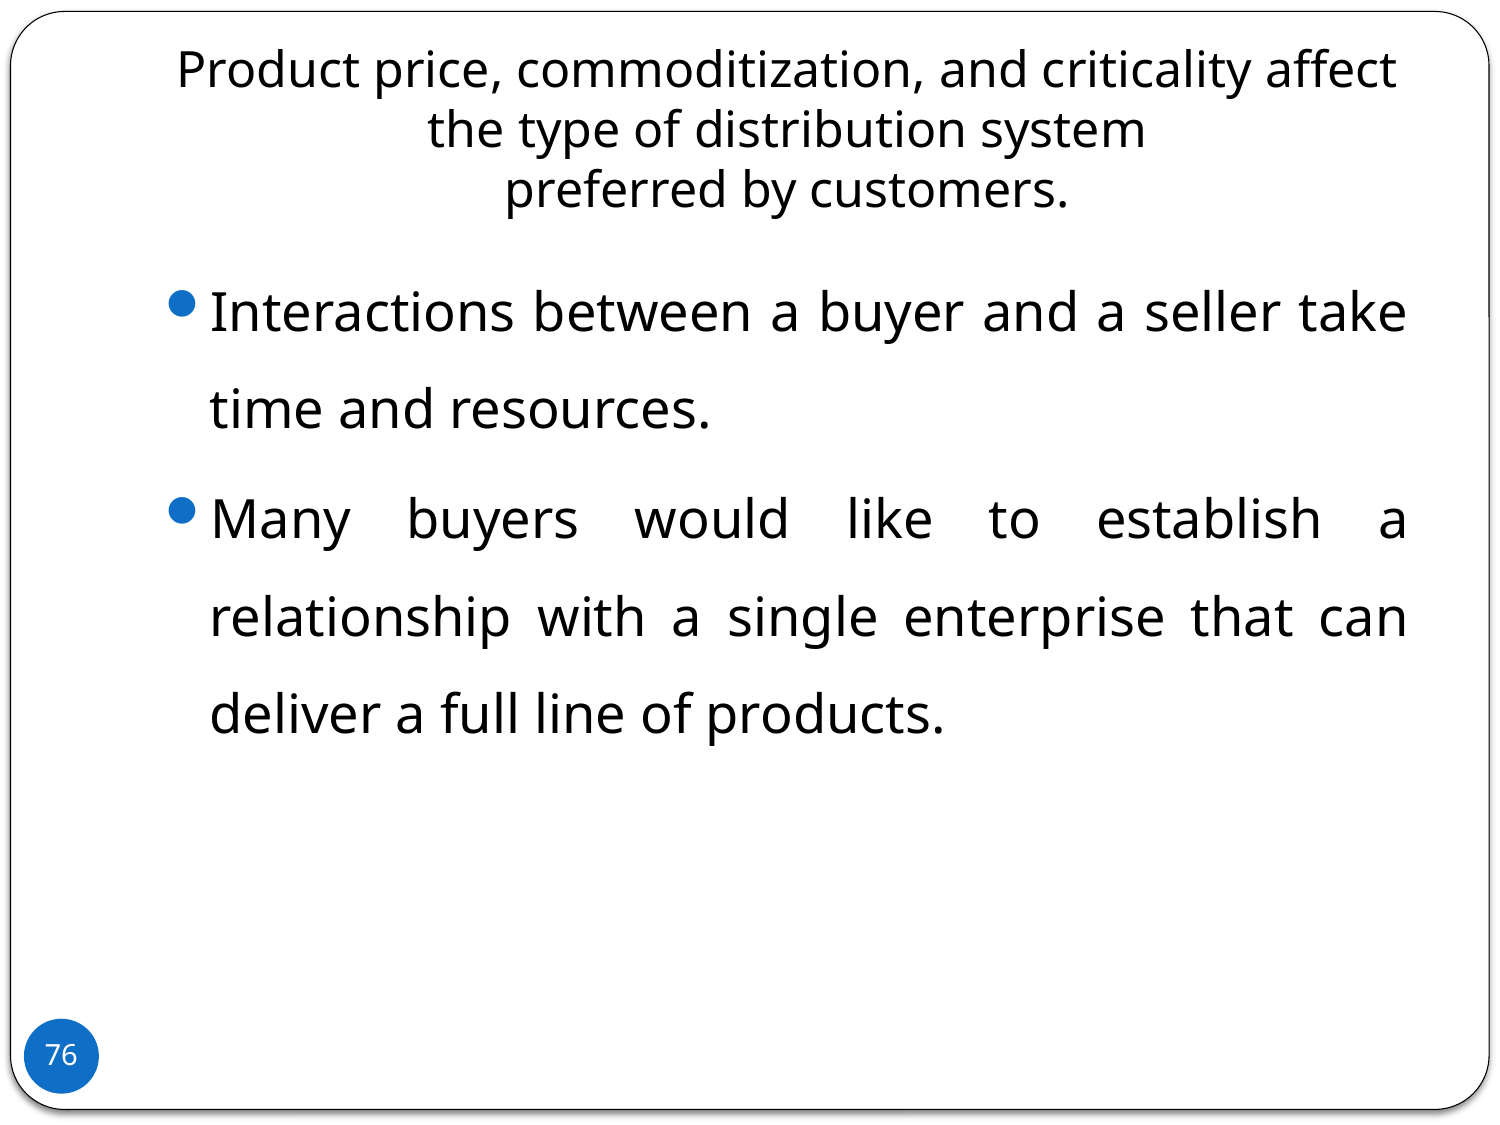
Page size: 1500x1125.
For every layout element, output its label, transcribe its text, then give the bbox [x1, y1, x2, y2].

list Interactions between a buyer and a seller take time and resources. Many buyers would like to establish a relationship with a single enterprise that can deliver a full line of products. [150, 237, 1425, 988]
slide_number 76 [23, 1018, 99, 1094]
title Product price, commoditization, and criticality affect the type of distribution system preferred by customers. [150, 45, 1425, 233]
